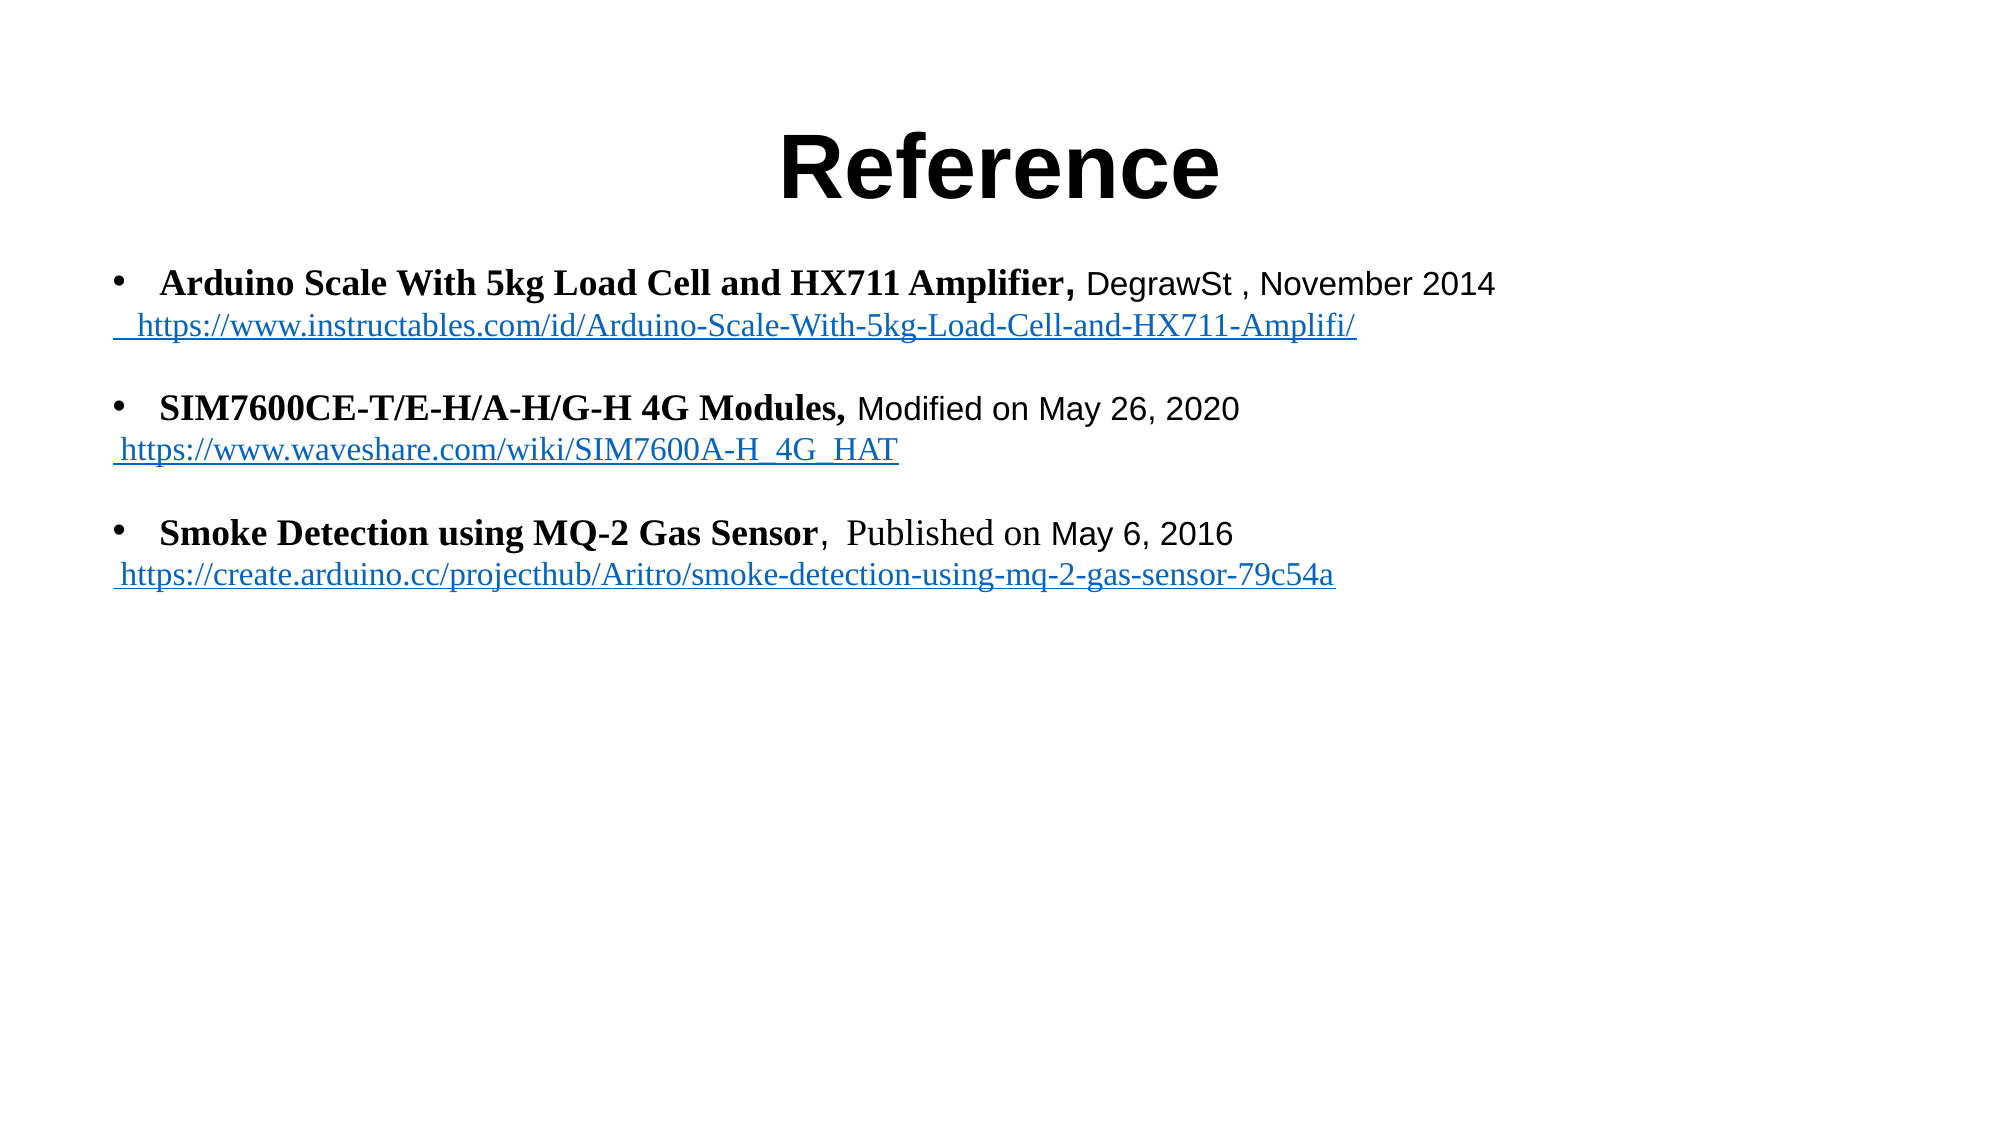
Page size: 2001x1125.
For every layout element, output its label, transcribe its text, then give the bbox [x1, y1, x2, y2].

text_box Arduino Scale With 5kg Load Cell and HX711 Amplifier, DegrawSt , November 2014 https://www.instructables.com/id/Arduino-Scale-With-5kg-Load-Cell-and-HX711-Amplifi/ SIM7600CE-T/E-H/A-H/G-H 4G Modules, Modified on May 26, 2020 https://www.waveshare.com/wiki/SIM7600A-H_4G_HAT Smoke Detection using MQ-2 Gas Sensor, Published on May 6, 2016 https://create.arduino.cc/projecthub/Aritro/smoke-detection-using-mq-2-gas-sensor-79c54a [97, 250, 1978, 965]
text_box Reference [137, 59, 1863, 250]
